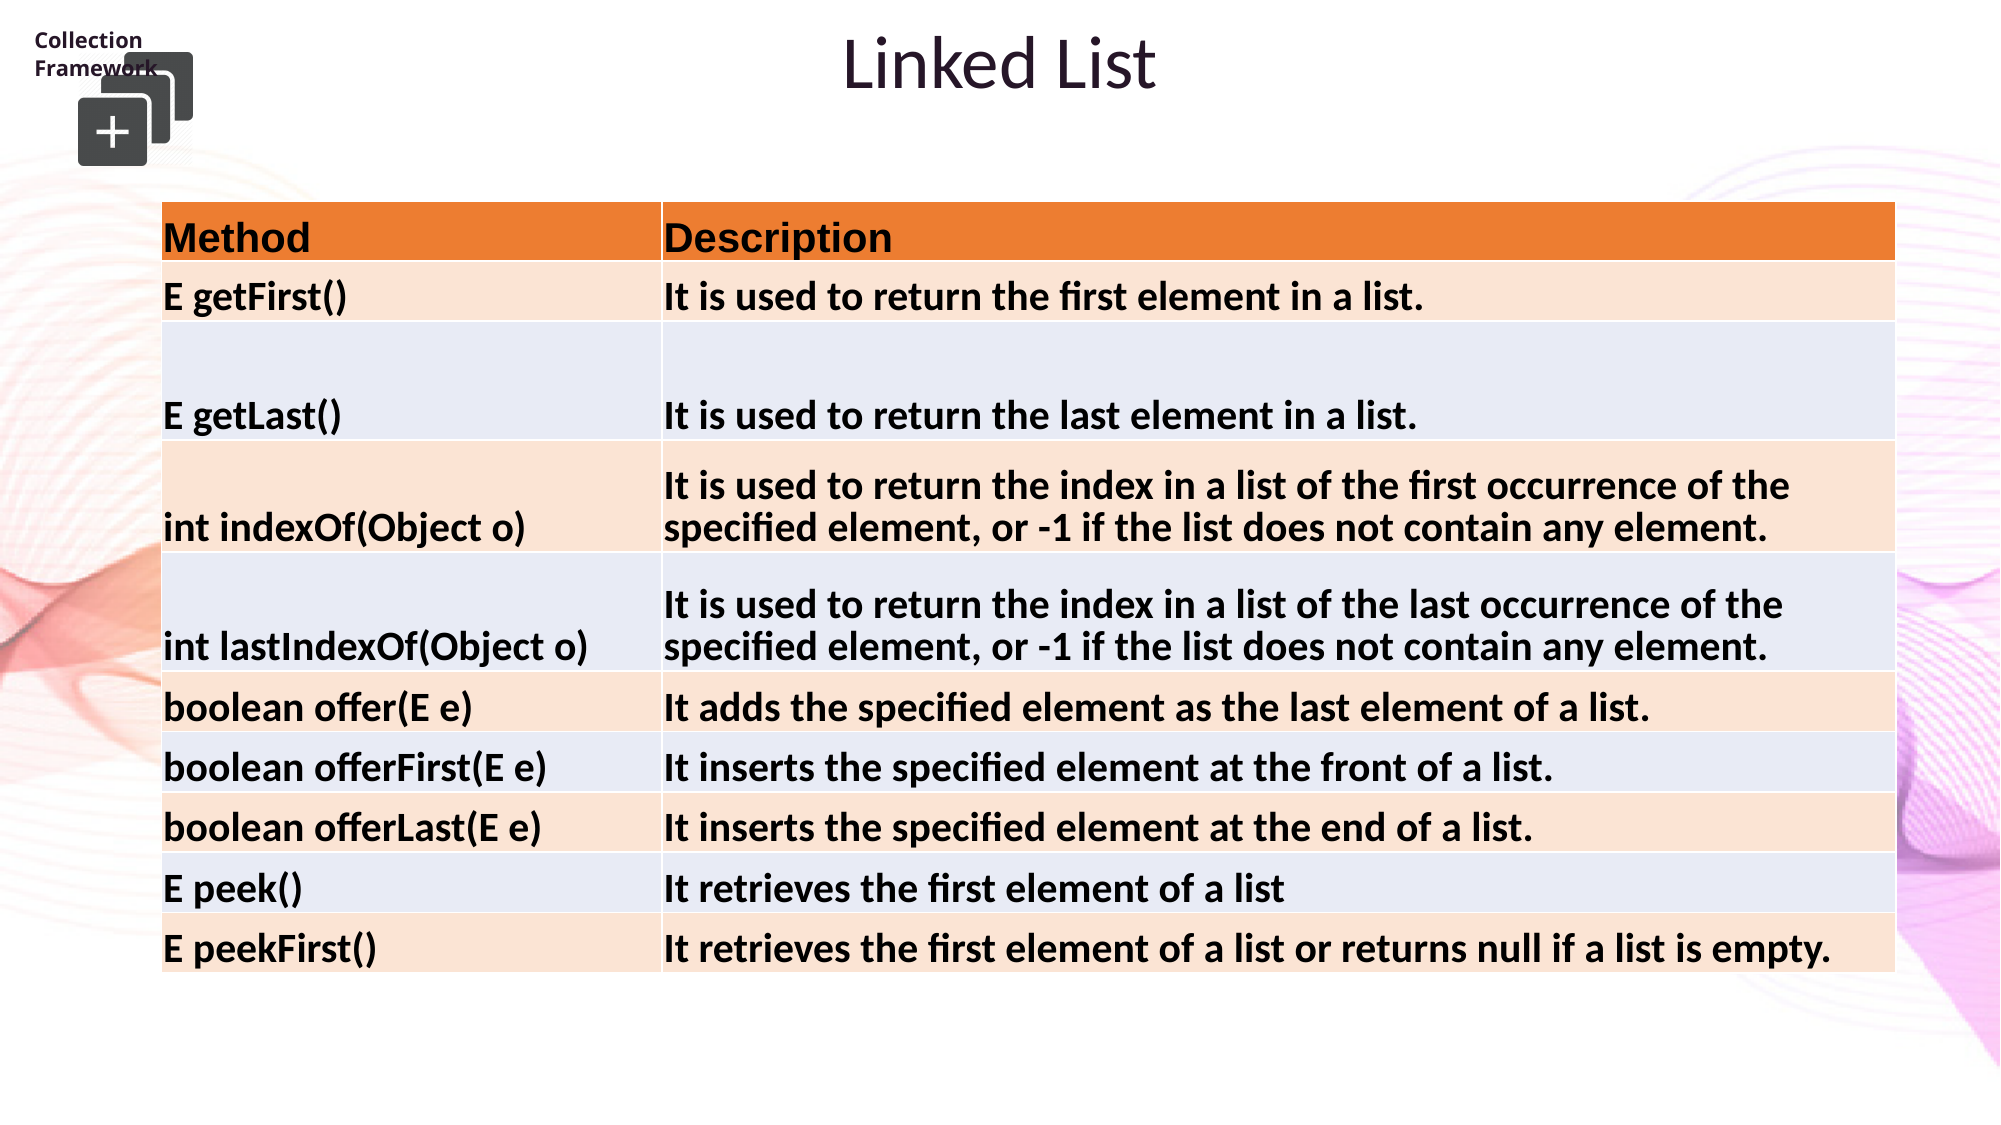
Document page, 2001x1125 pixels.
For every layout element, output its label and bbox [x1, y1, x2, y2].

picture [0, 0, 2000, 1125]
text_box [19, 17, 266, 166]
